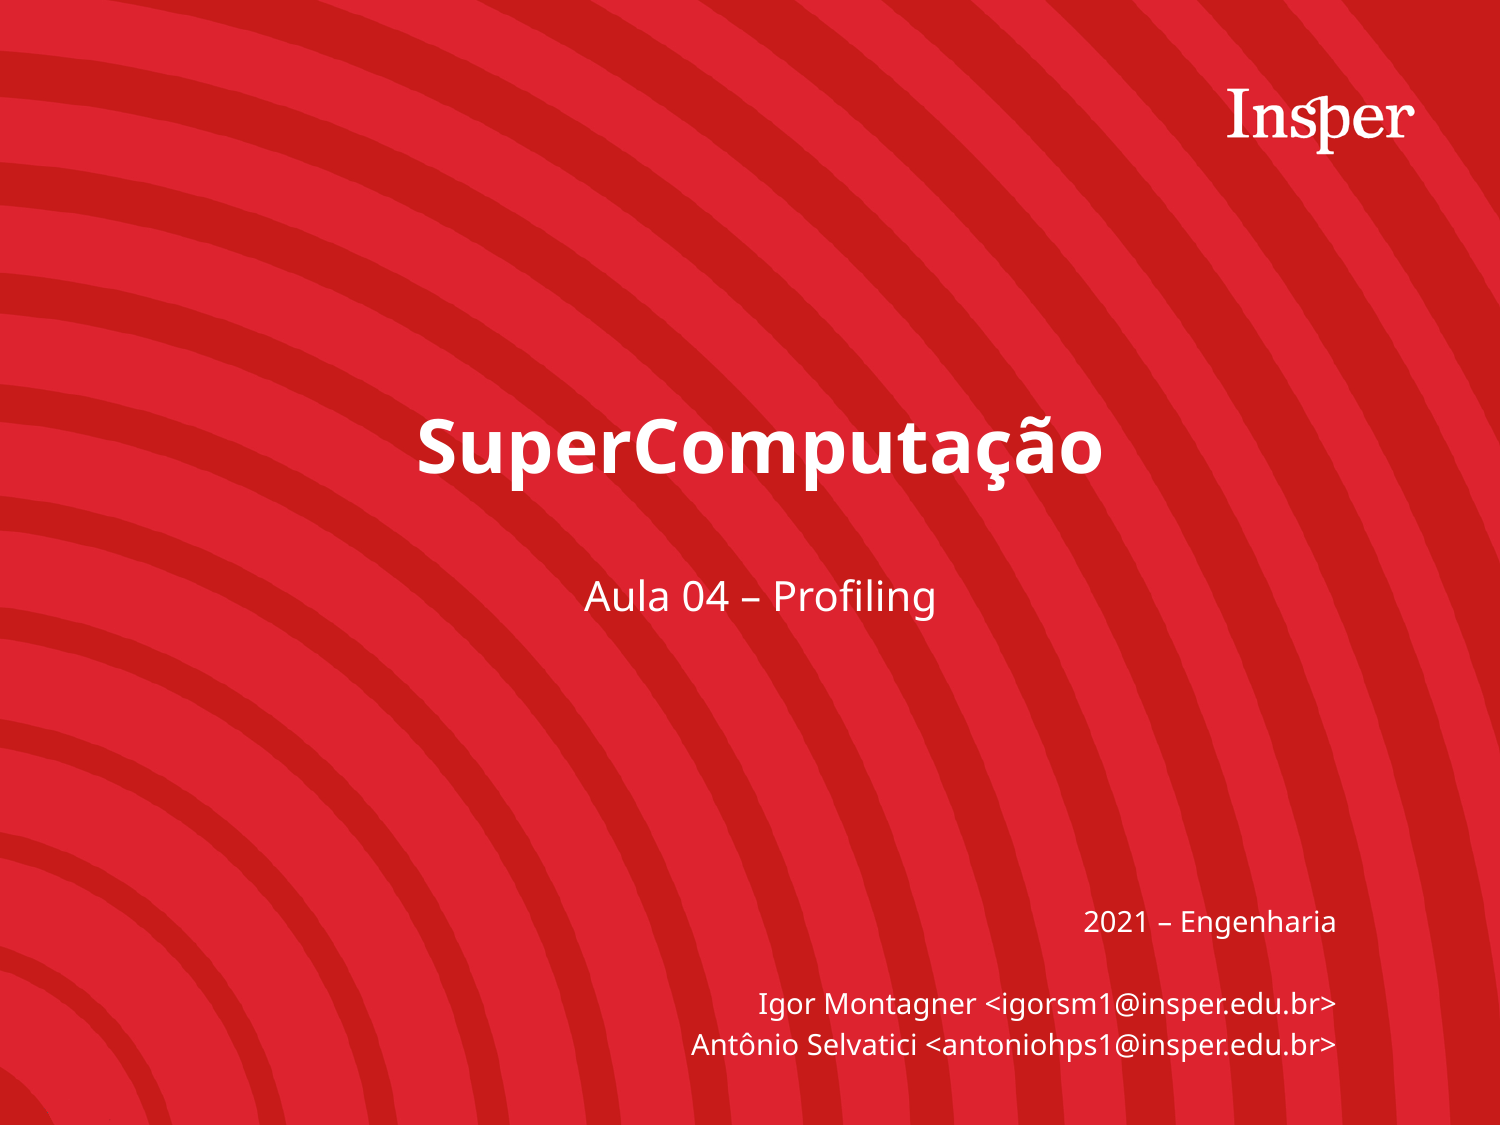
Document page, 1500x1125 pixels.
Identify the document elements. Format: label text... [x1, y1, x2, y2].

text_box Aula 04 – Profiling [158, 562, 1363, 641]
picture [0, 0, 1500, 1125]
text_box SuperComputação [158, 391, 1363, 508]
text_box 2021 – Engenharia Igor Montagner <igorsm1@insper.edu.br> Antônio Selvatici <antoniohps1@insper.edu.br> [147, 896, 1353, 1082]
